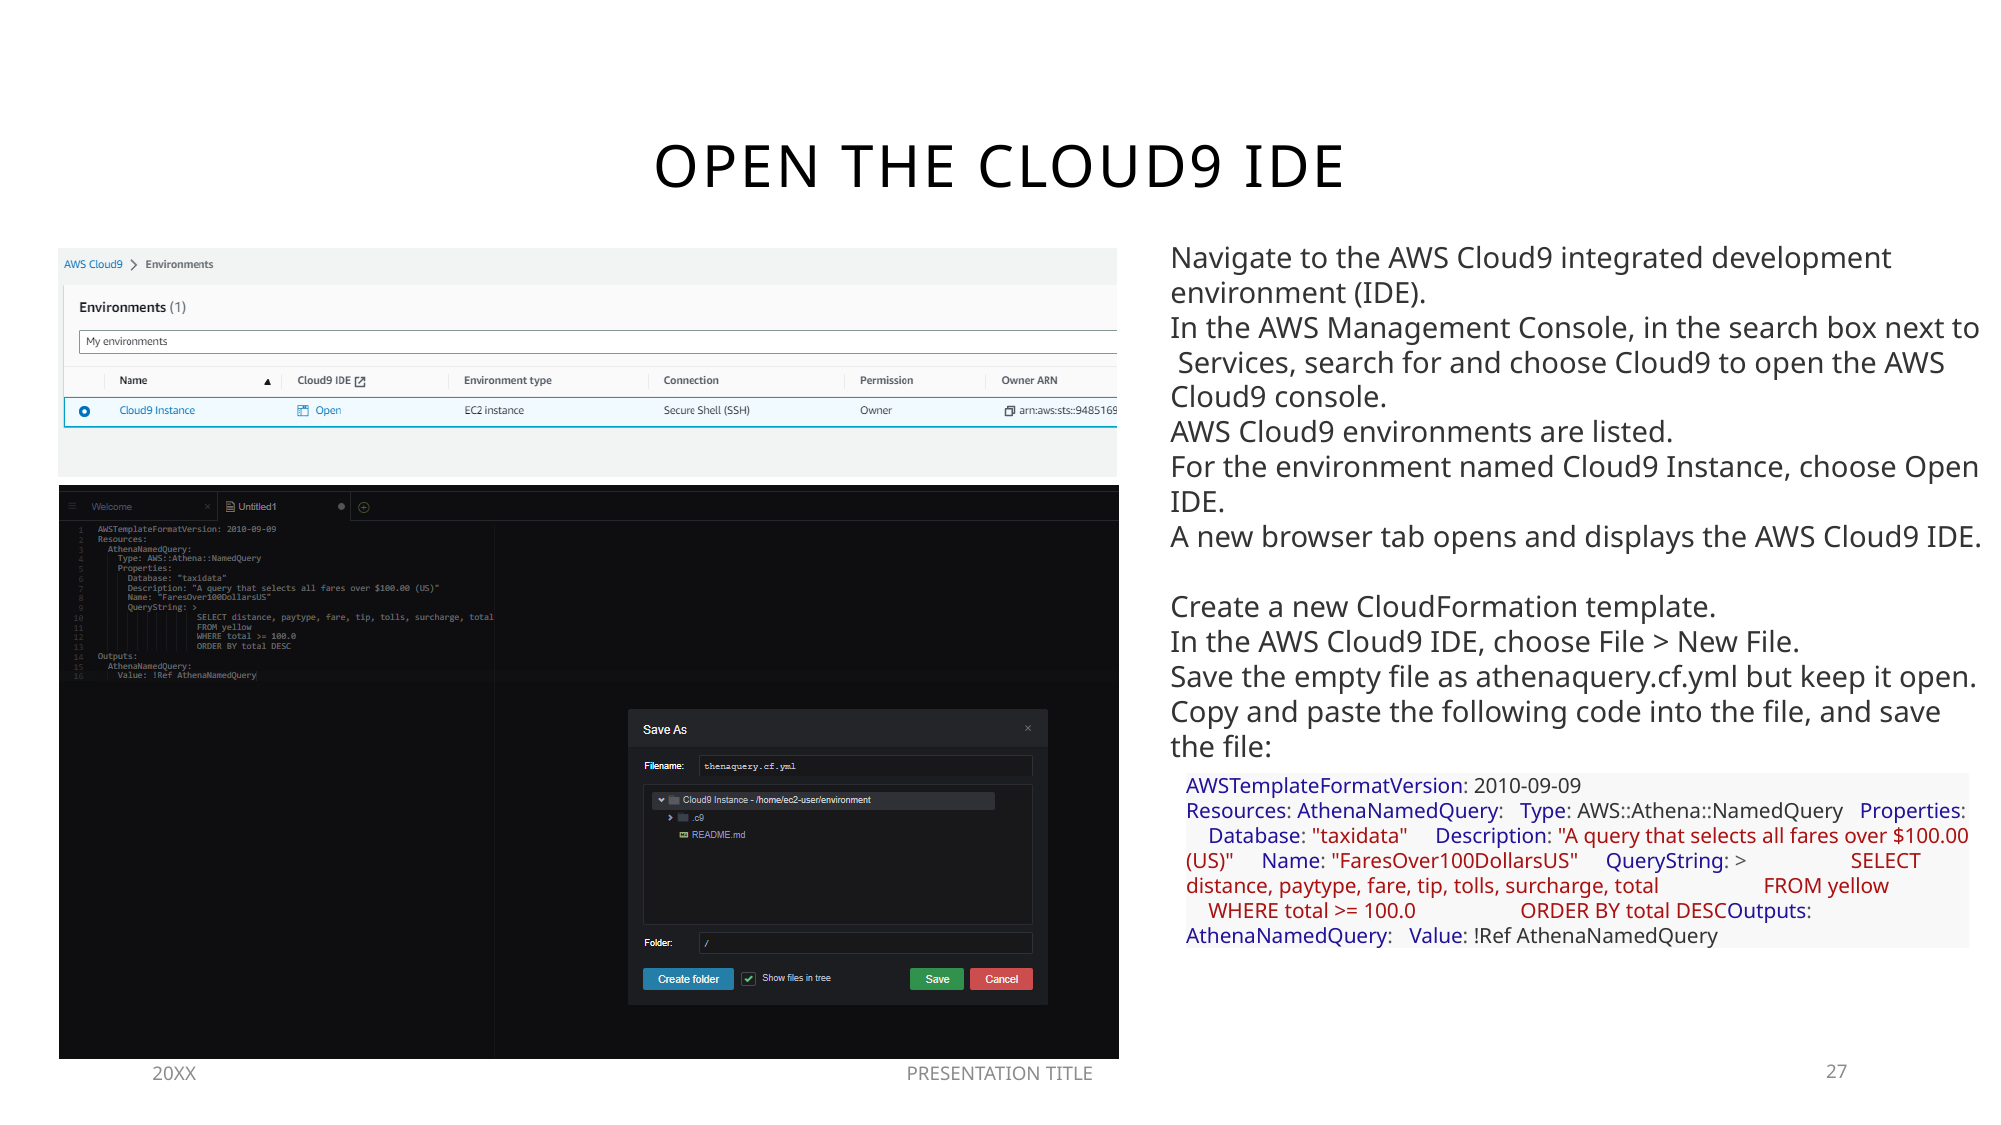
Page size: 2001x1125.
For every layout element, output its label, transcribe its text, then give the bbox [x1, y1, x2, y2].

picture [59, 485, 1119, 1059]
picture [66, 399, 1117, 425]
slide_number 27 [1412, 1042, 1863, 1103]
footer PRESENTATION TITLE [662, 1042, 1338, 1103]
title Open the cloud9 IDE [137, 59, 1863, 278]
text_box AWSTemplateFormatVersion: 2010-09-09 Resources: AthenaNamedQuery: Type: AWS::Athena::NamedQuery Properties: Database: "taxidata" Description: "A query that selects all fares over $100.00 (US)" Name: "FaresOver100DollarsUS" QueryString: > SELECT distance, paytype, fare, tip, tolls, surcharge, total FROM yellow WHERE total >= 100.0 ORDER BY total DESCOutputs: AthenaNamedQuery: Value: !Ref AthenaNamedQuery [1186, 772, 1970, 948]
text_box Navigate to the AWS Cloud9 integrated development environment (IDE). In the AWS Management Console, in the search box next to Services, search for and choose Cloud9 to open the AWS Cloud9 console. AWS Cloud9 environments are listed. For the environment named Cloud9 Instance, choose Open IDE. A new browser tab opens and displays the AWS Cloud9 IDE. Create a new CloudFormation template. In the AWS Cloud9 IDE, choose File > New File. Save the empty file as athenaquery.cf.yml but keep it open. Copy and paste the following code into the file, and save the file: [1155, 231, 2000, 771]
picture [58, 248, 1117, 477]
slide_number 20XX [137, 1059, 588, 1103]
